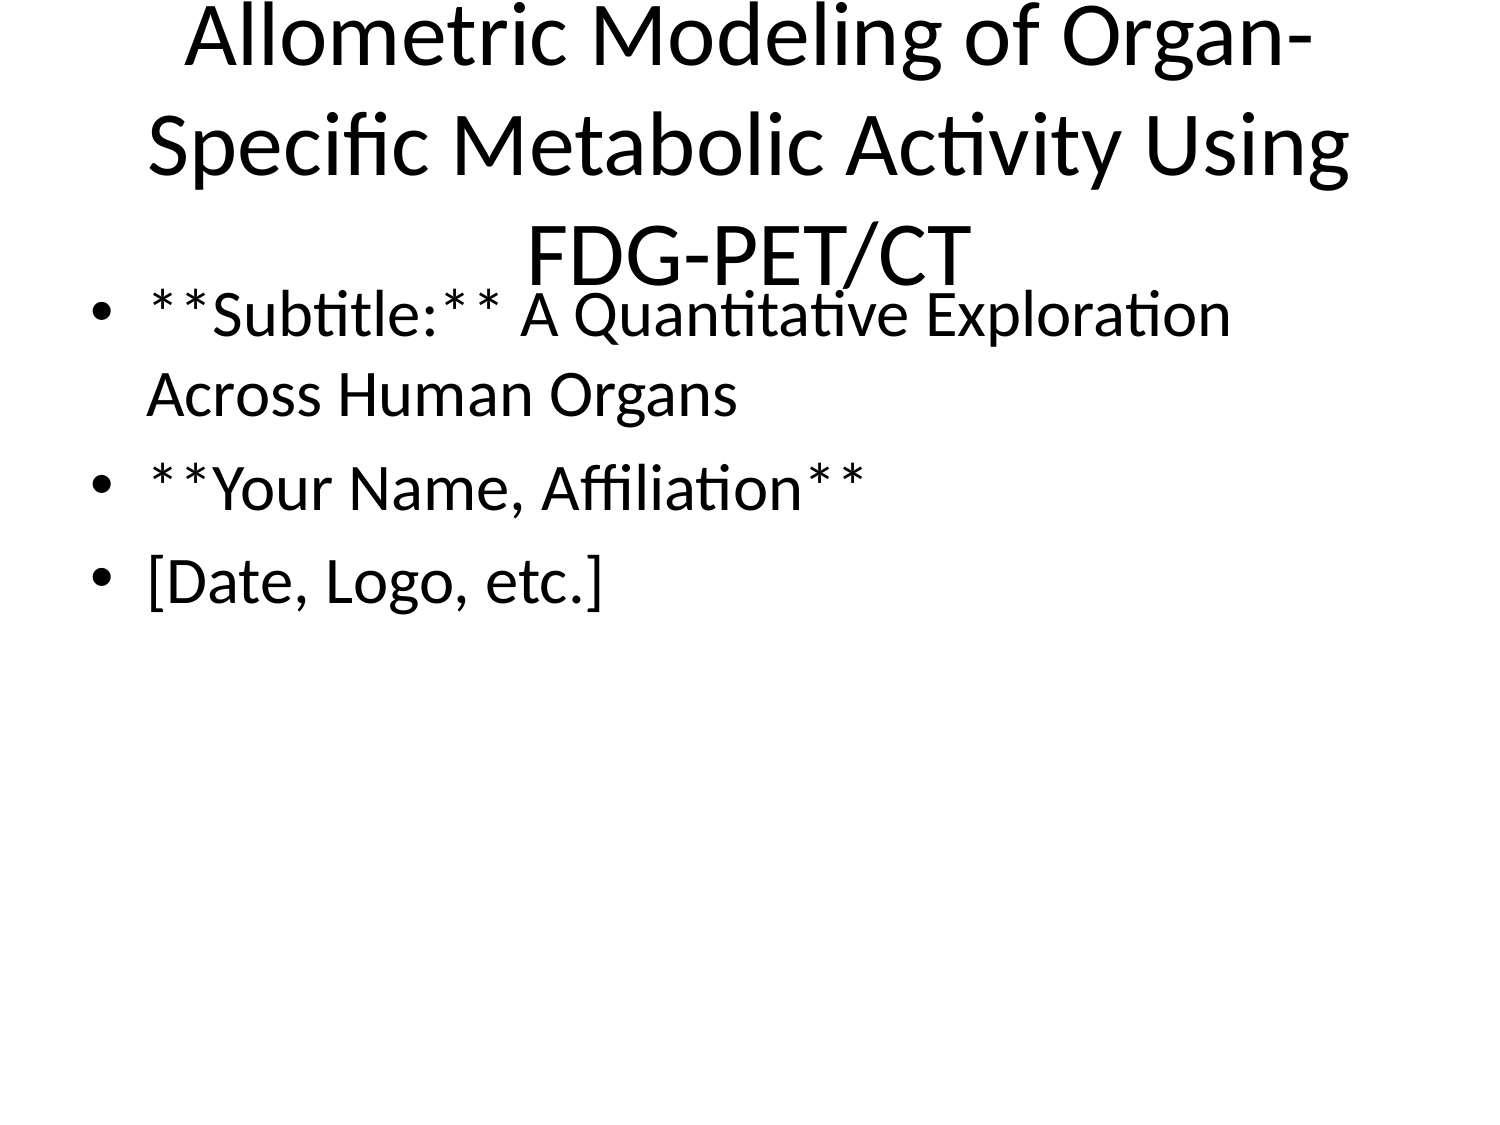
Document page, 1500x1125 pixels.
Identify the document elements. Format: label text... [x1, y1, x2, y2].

title Allometric Modeling of Organ-Specific Metabolic Activity Using FDG-PET/CT [75, 45, 1425, 233]
list **Subtitle:** A Quantitative Exploration Across Human Organs **Your Name, Affiliation** [Date, Logo, etc.] [75, 262, 1425, 1005]
